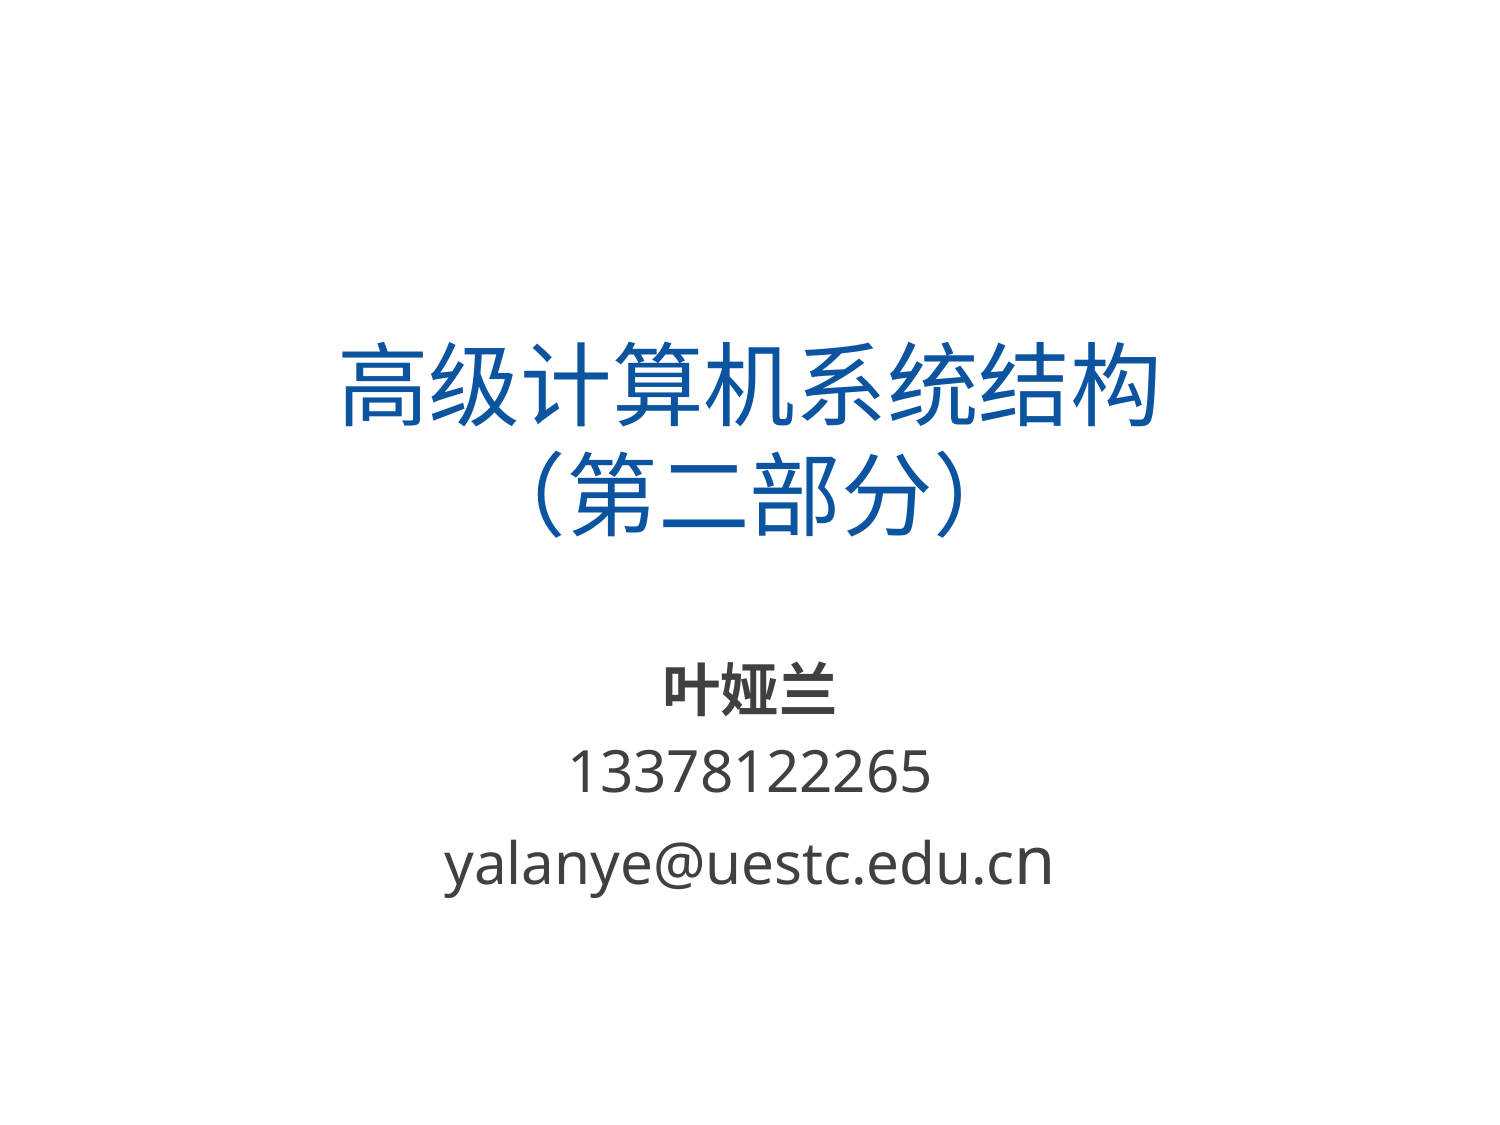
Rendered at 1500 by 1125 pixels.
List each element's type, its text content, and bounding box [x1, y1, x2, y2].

subtitle 叶娅兰 13378122265 yalanye@uestc.edu.cn [410, 645, 1090, 933]
title 高级计算机系统结构 （第二部分） [112, 314, 1388, 556]
